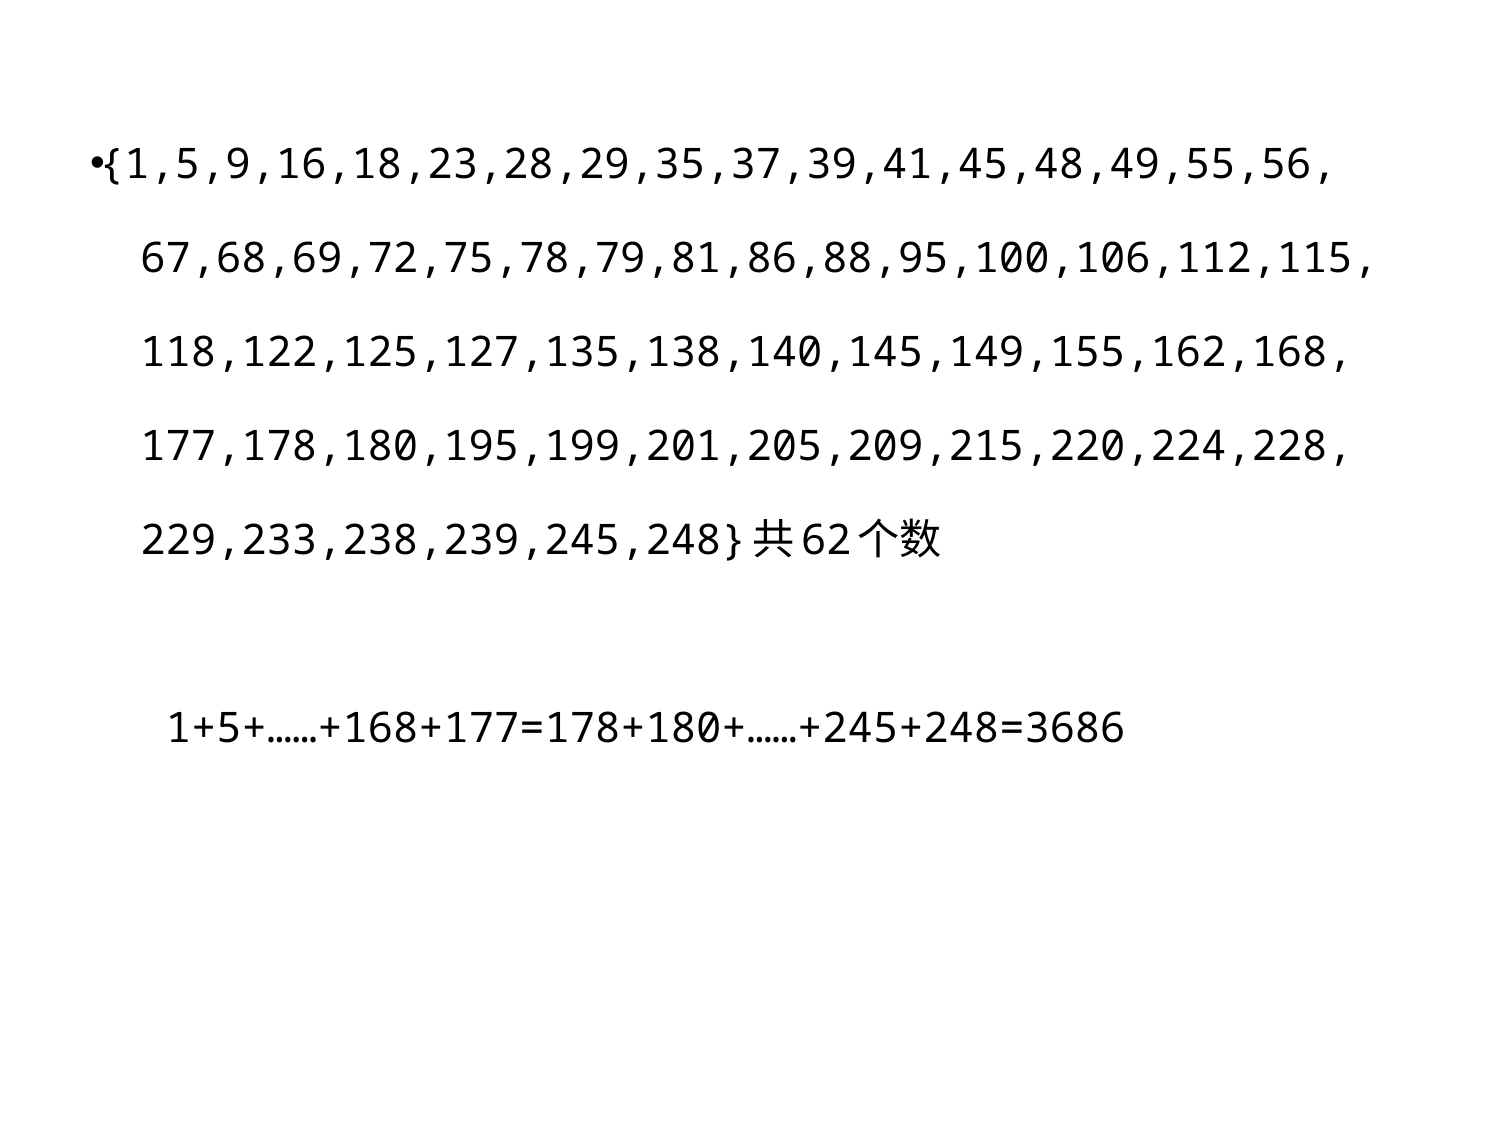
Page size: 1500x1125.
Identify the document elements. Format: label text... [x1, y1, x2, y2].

list {1,5,9,16,18,23,28,29,35,37,39,41,45,48,49,55,56, 67,68,69,72,75,78,79,81,86,88,95,100,106,112,115, 118,122,125,127,135,138,140,145,149,155,162,168, 177,178,180,195,199,201,205,209,215,220,224,228, 229,233,238,239,245,248}共62个数 1+5+……+168+177=178+180+……+245+248=3686 [75, 93, 1425, 1005]
